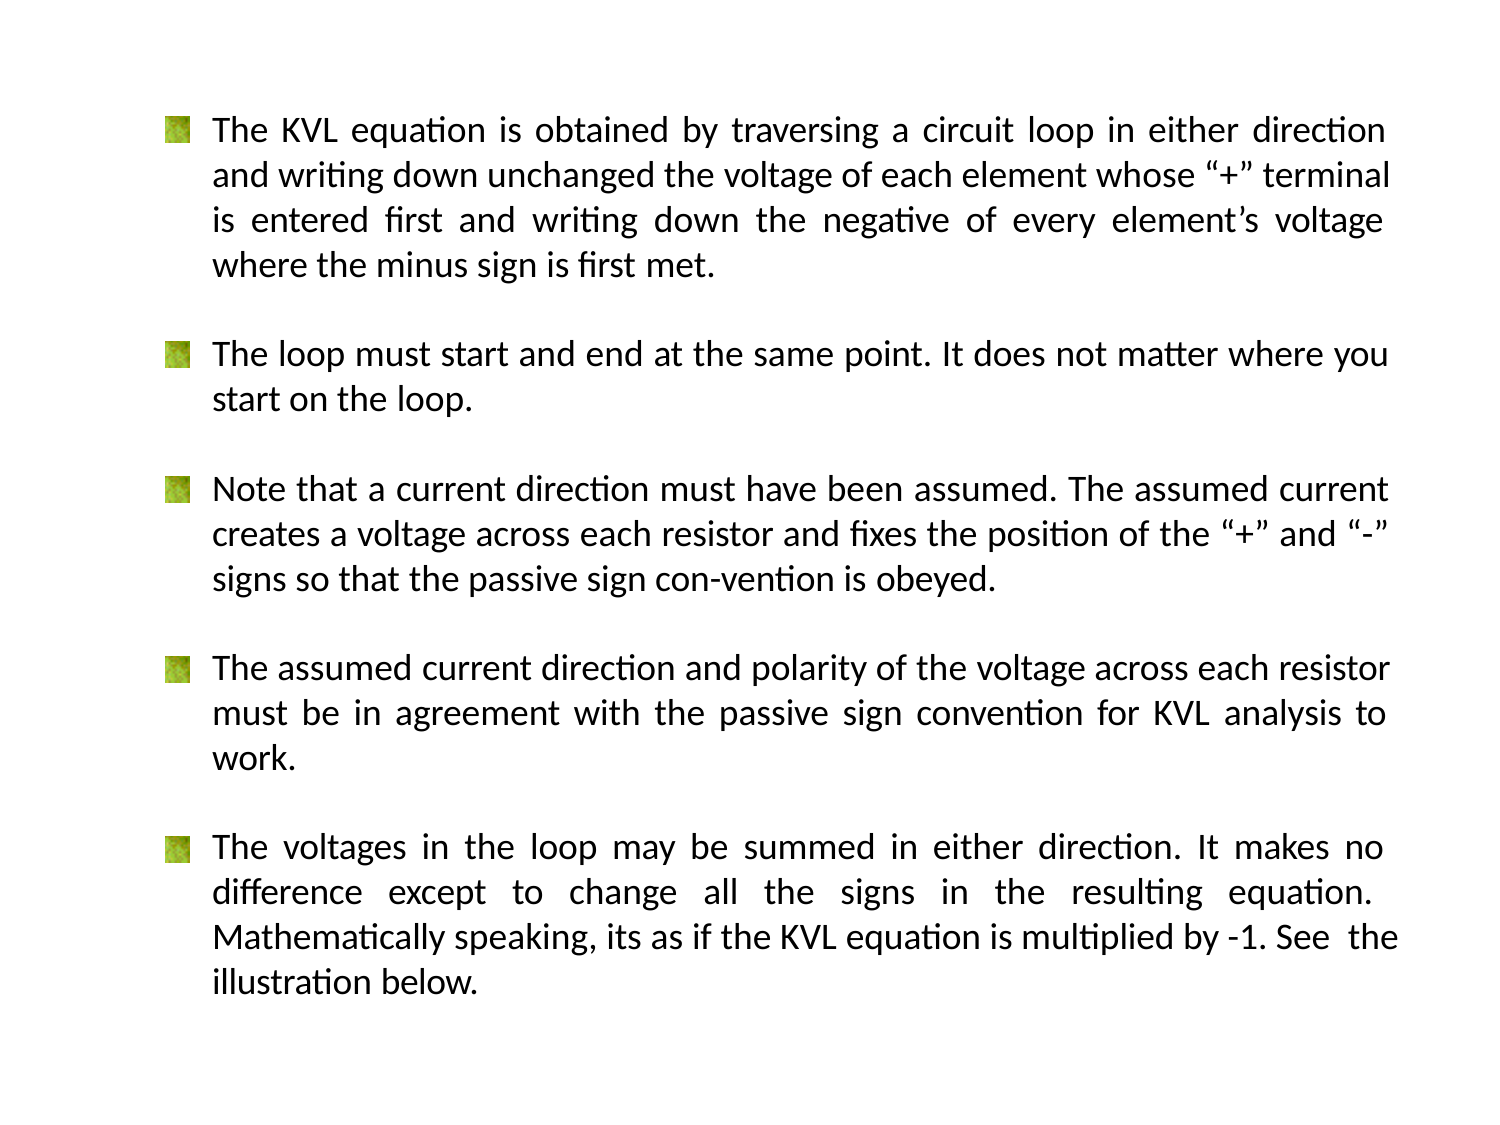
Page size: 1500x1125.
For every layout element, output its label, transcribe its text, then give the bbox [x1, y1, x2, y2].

text_box [165, 836, 190, 863]
text_box [165, 116, 190, 143]
text_box The KVL equation is obtained by traversing a circuit loop in either direction and writing down unchanged the voltage of each element whose “+” terminal is entered first and writing down the negative of every element’s voltage where the minus sign is first met. The loop must start and end at the same point. It does not matter where you start on the loop. Note that a current direction must have been assumed. The assumed current creates a voltage across each resistor and fixes the position of the “+” and “-” signs so that the passive sign con-vention is obeyed. The assumed current direction and polarity of the voltage across each resistor must be in agreement with the passive sign convention for KVL analysis to work. The voltages in the loop may be summed in either direction. It makes no difference except to change all the signs in the resulting equation. Mathematically speaking, its as if the KVL equation is multiplied by -1. See the illustration below. [209, 102, 1400, 1002]
text_box [165, 656, 190, 683]
text_box [165, 341, 190, 368]
text_box [165, 476, 190, 503]
